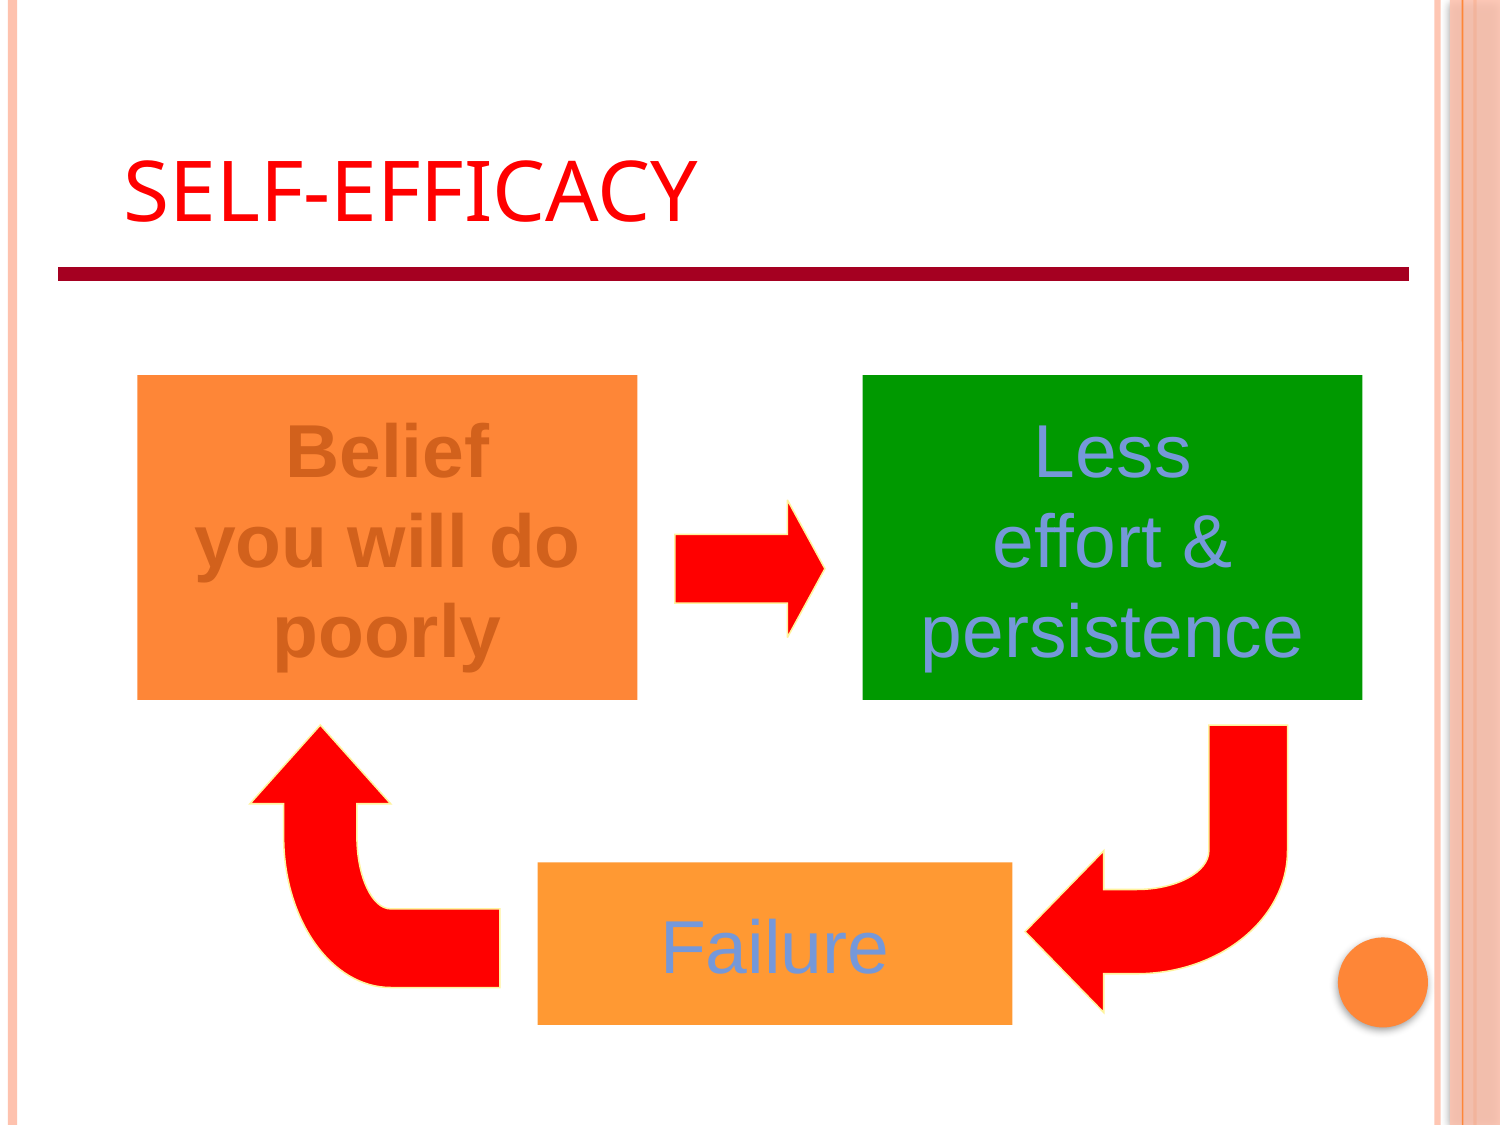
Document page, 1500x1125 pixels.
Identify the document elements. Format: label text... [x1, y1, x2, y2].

text_box Less effort & persistence [862, 375, 1363, 700]
title Self-Efficacy [108, 129, 1271, 246]
text_box [249, 725, 500, 988]
text_box Belief you will do poorly [137, 375, 638, 700]
text_box [58, 267, 1409, 280]
text_box [674, 499, 825, 638]
text_box [1025, 725, 1288, 1013]
text_box Failure [537, 862, 1013, 1025]
